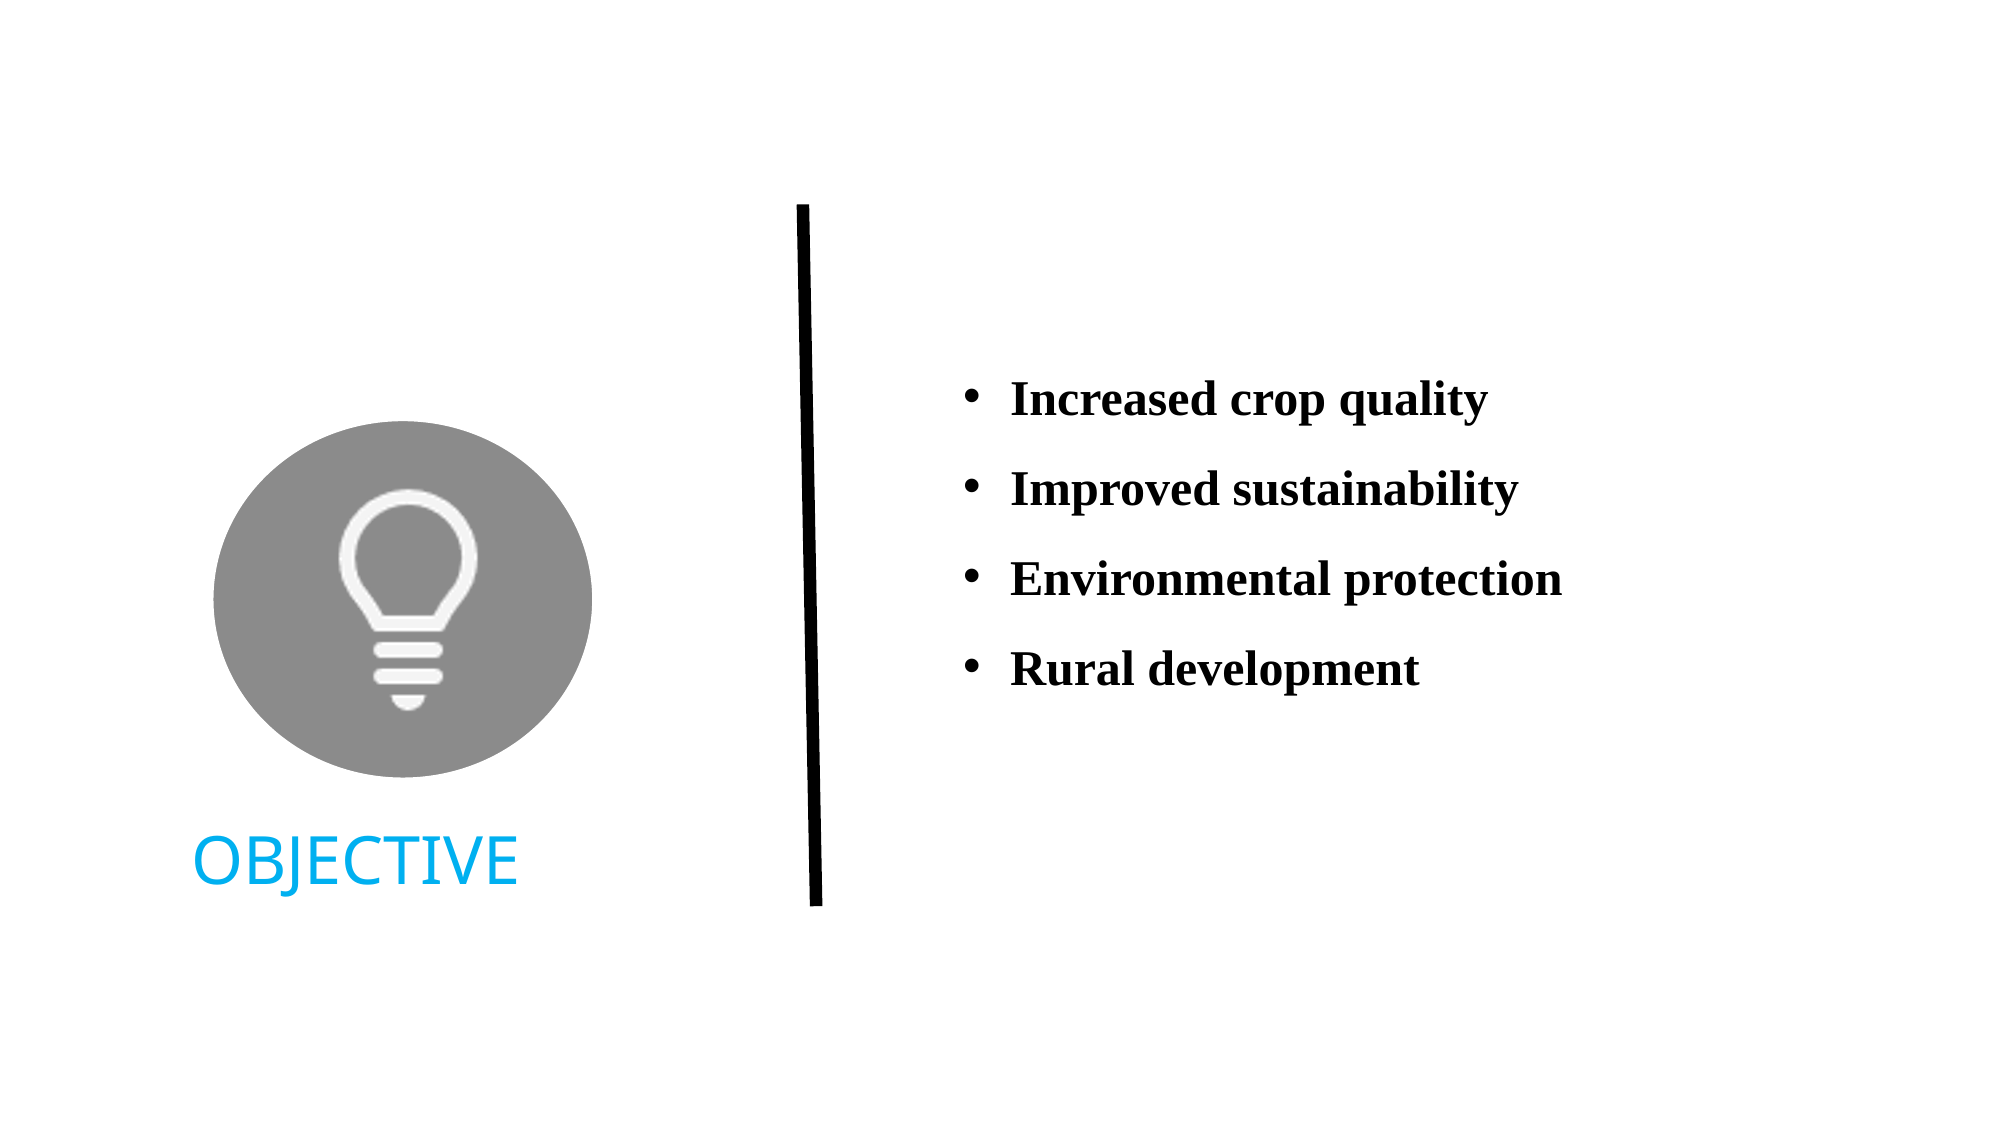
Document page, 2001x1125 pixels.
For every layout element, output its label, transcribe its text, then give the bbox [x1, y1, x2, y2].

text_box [802, 204, 817, 907]
text_box [207, 414, 599, 784]
text_box OBJECTIVE [176, 810, 697, 906]
picture [280, 473, 536, 726]
text_box Increased crop quality Improved sustainability Environmental protection Rural development [948, 328, 1908, 703]
